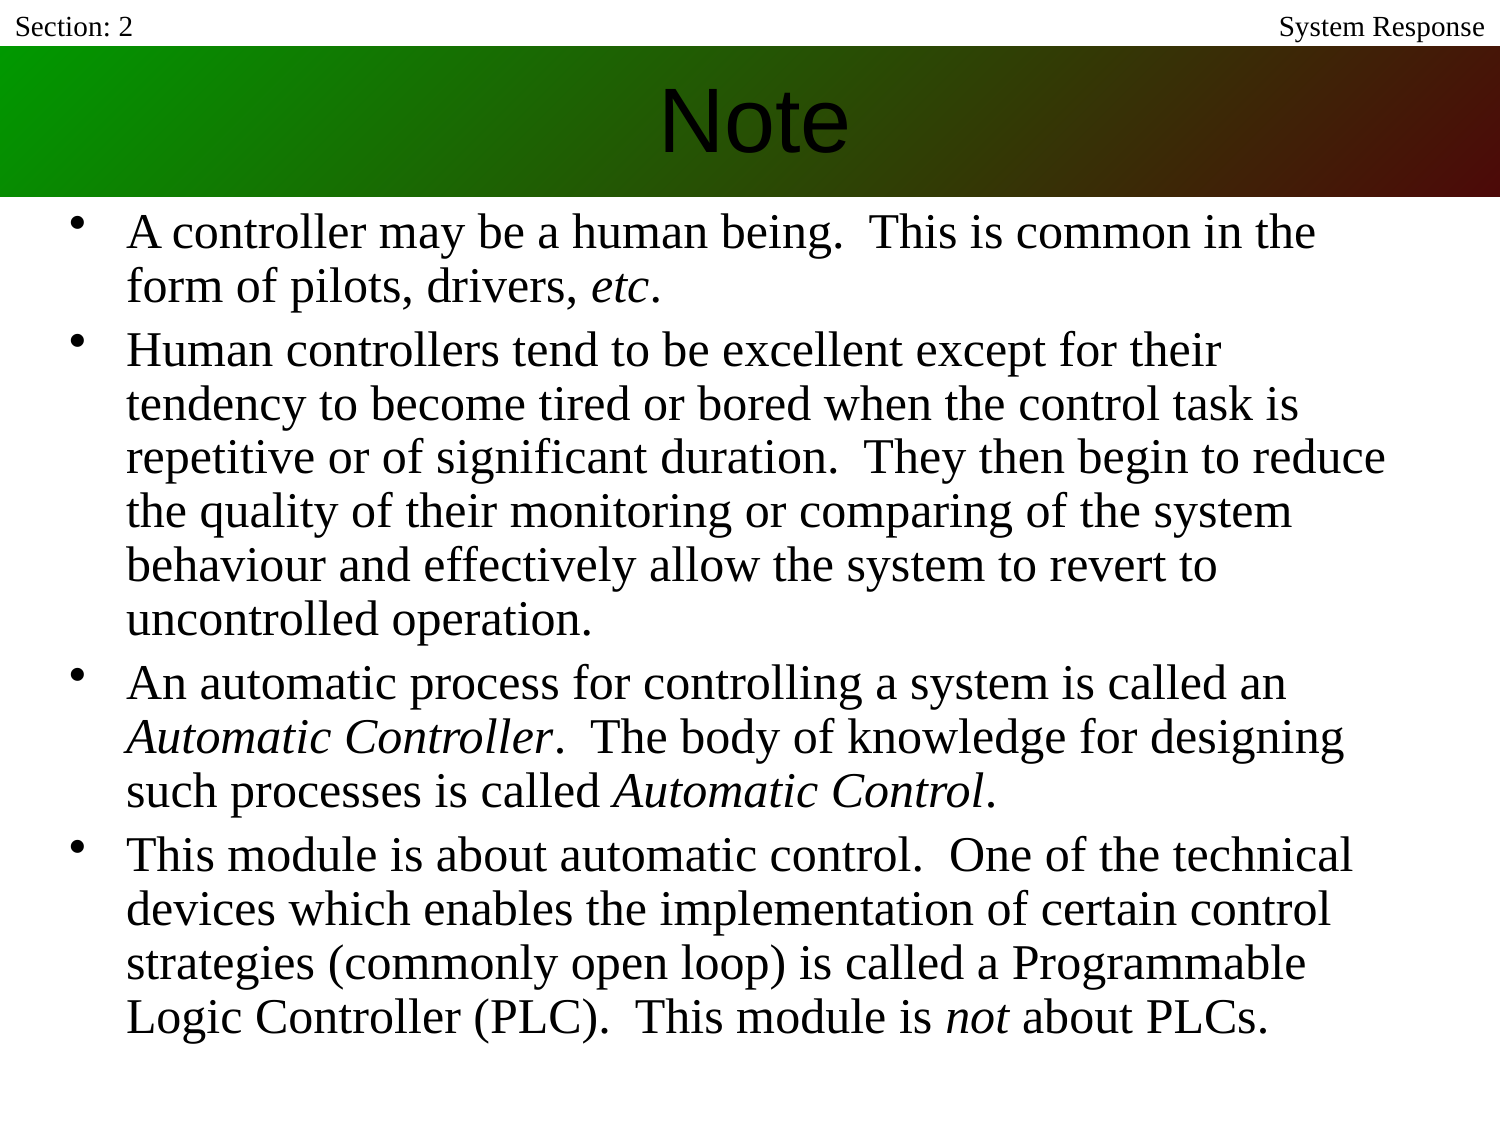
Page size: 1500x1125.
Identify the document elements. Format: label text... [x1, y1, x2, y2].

text_box System Response [1143, 0, 1500, 46]
text_box [0, 46, 1500, 197]
list A controller may be a human being. This is common in the form of pilots, drivers, etc. Human controllers tend to be excellent except for their tendency to become tired or bored when the control task is repetitive or of significant duration. They then begin to reduce the quality of their monitoring or comparing of the system behaviour and effectively allow the system to revert to uncontrolled operation. An automatic process for controlling a system is called an Automatic Controller. The body of knowledge for designing such processes is called Automatic Control. This module is about automatic control. One of the technical devices which enables the implementation of certain control strategies (commonly open loop) is called a Programmable Logic Controller (PLC). This module is not about PLCs. [54, 197, 1430, 1049]
text_box Section: 2 [0, 0, 266, 46]
title Note [117, 50, 1393, 182]
